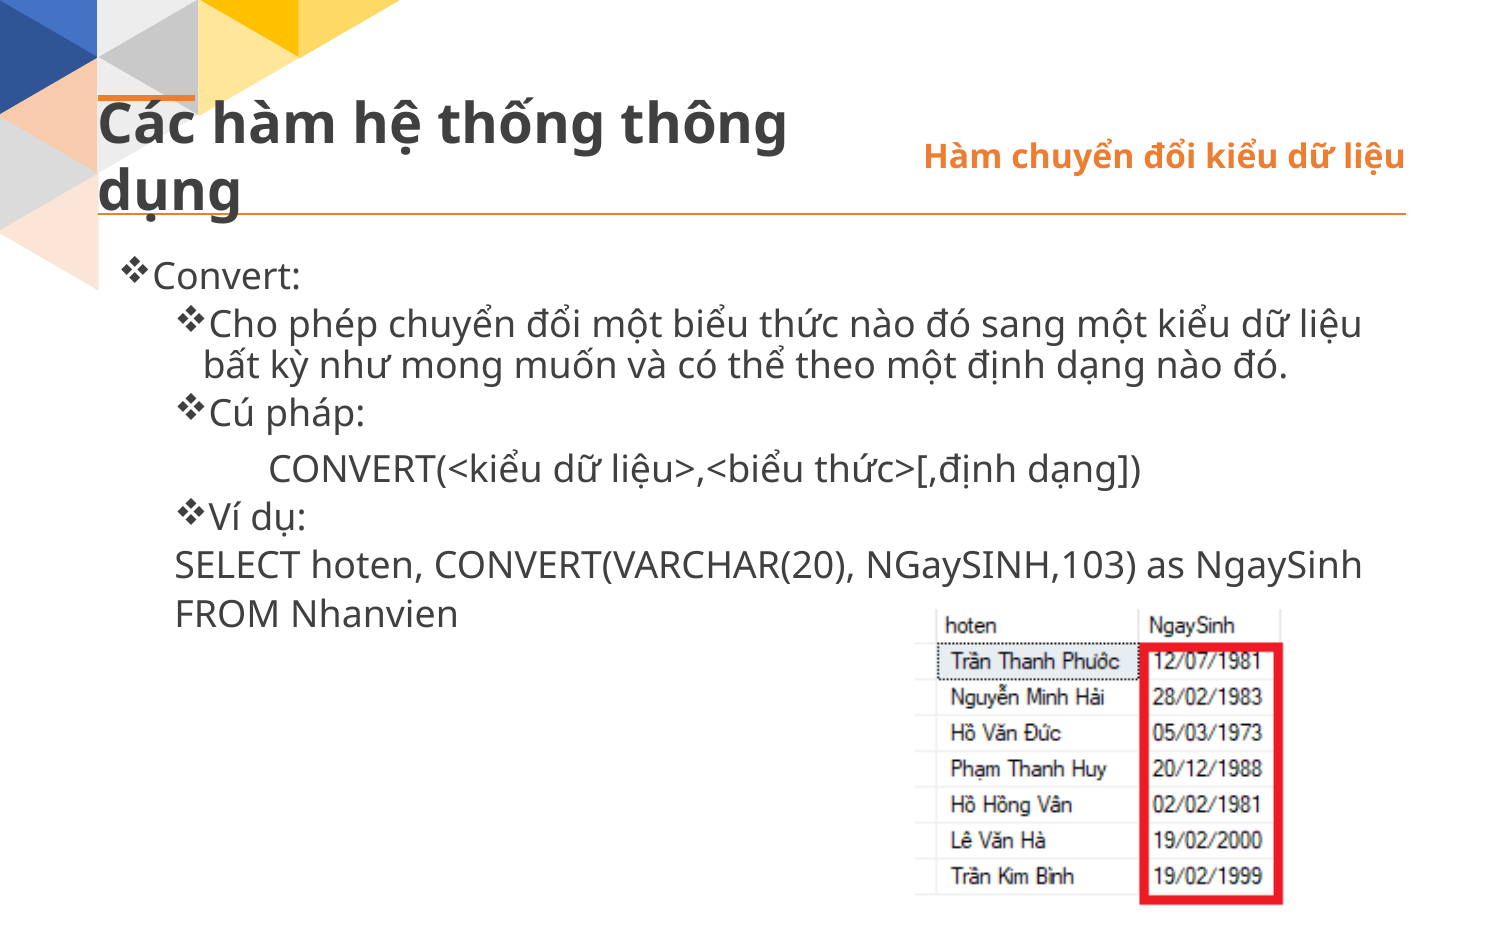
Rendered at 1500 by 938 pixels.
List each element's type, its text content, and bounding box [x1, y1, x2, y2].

picture [915, 609, 1291, 909]
list Hàm chuyển đổi kiểu dữ liệu [699, 125, 1407, 185]
list Convert: Cho phép chuyển đổi một biểu thức nào đó sang một kiểu dữ liệu bất kỳ như mong muốn và có thể theo một định dạng nào đó. Cú pháp: CONVERT(<kiểu dữ liệu>,<biểu thức>[,định dạng]) Ví dụ: SELECT hoten, CONVERT(VARCHAR(20), NGaySINH,103) as NgaySinh FROM Nhanvien [103, 249, 1397, 845]
list Các hàm hệ thống thông dụng [97, 125, 699, 185]
